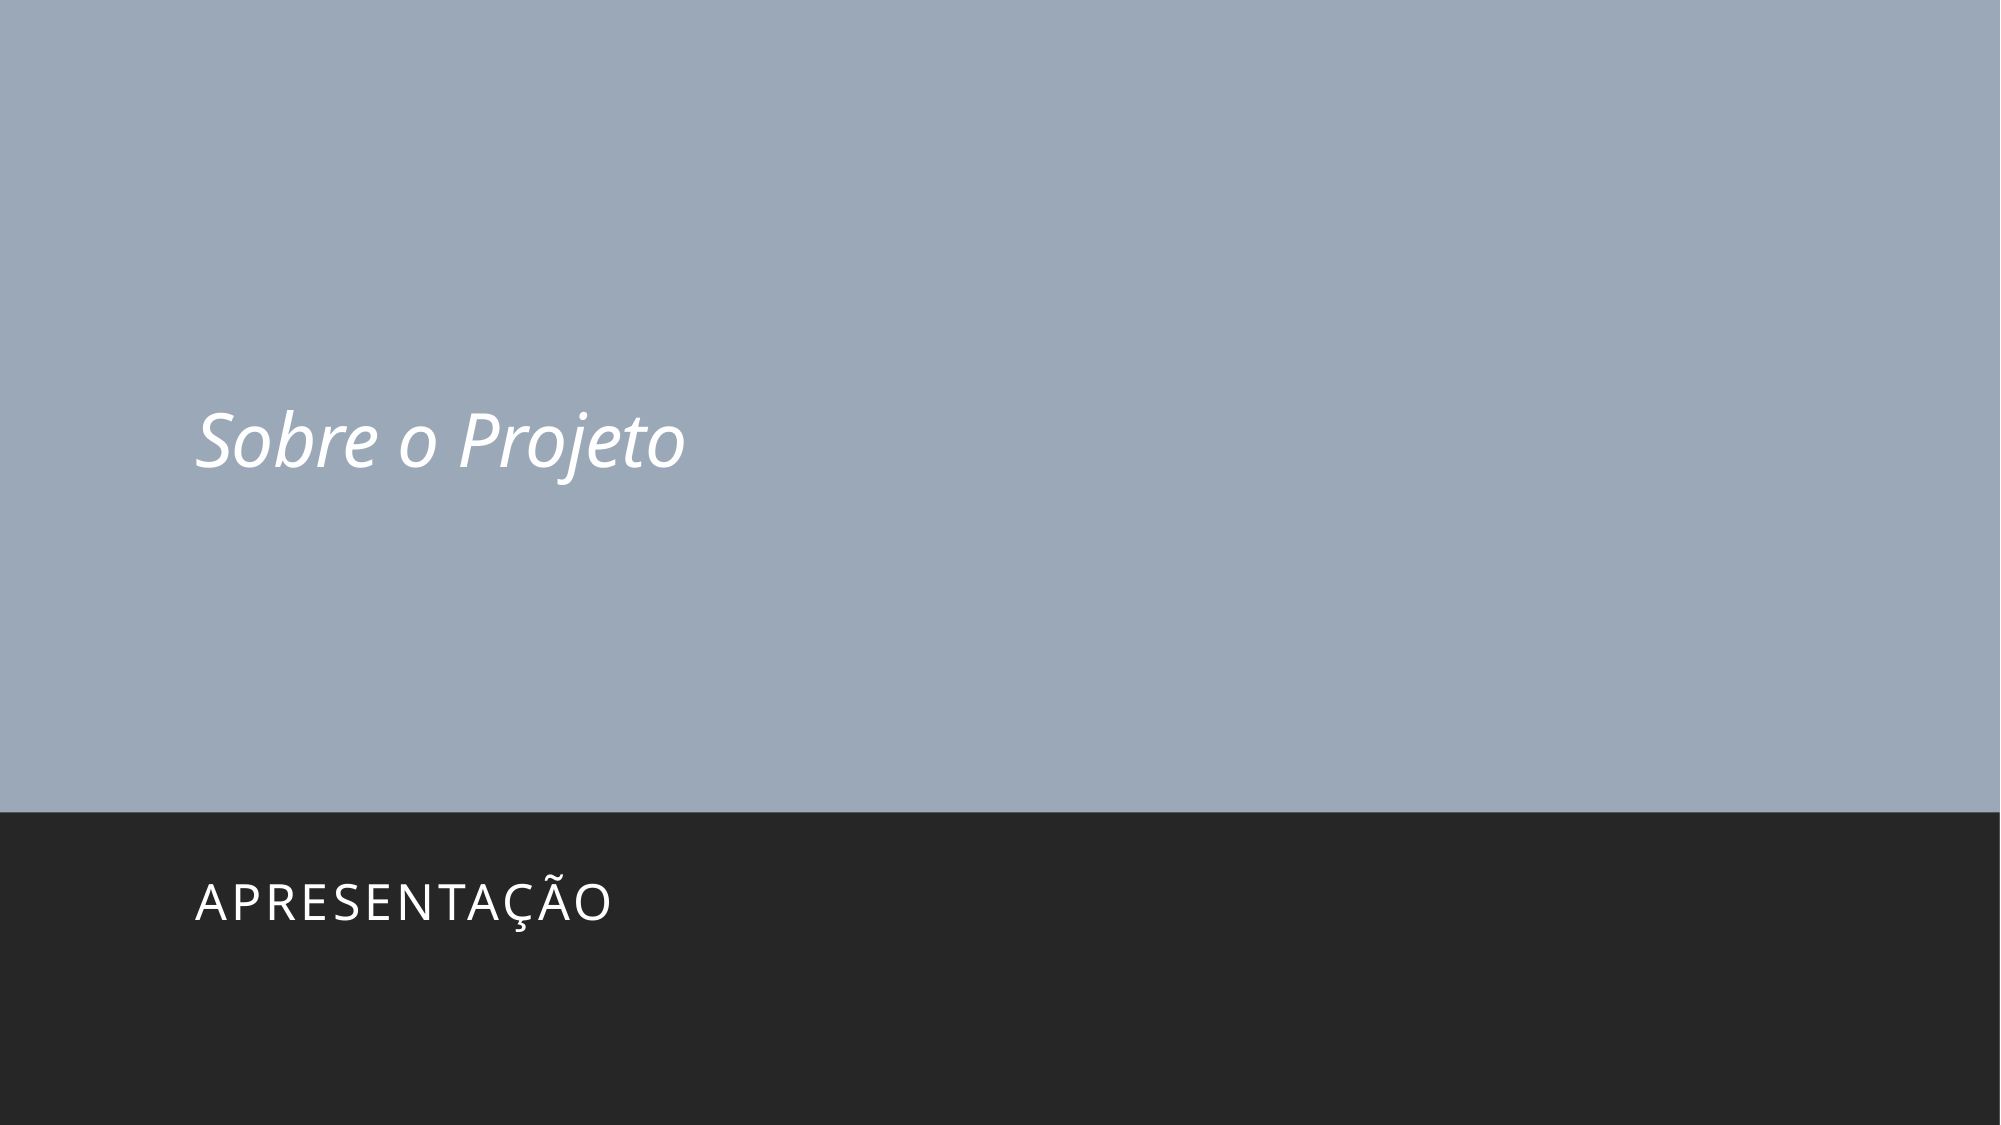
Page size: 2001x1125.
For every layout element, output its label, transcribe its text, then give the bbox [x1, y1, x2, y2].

subtitle apresentação [180, 857, 1831, 1045]
text_box [0, 0, 2000, 811]
text_box [0, 811, 2000, 1125]
title Sobre o Projeto [180, 124, 1830, 763]
